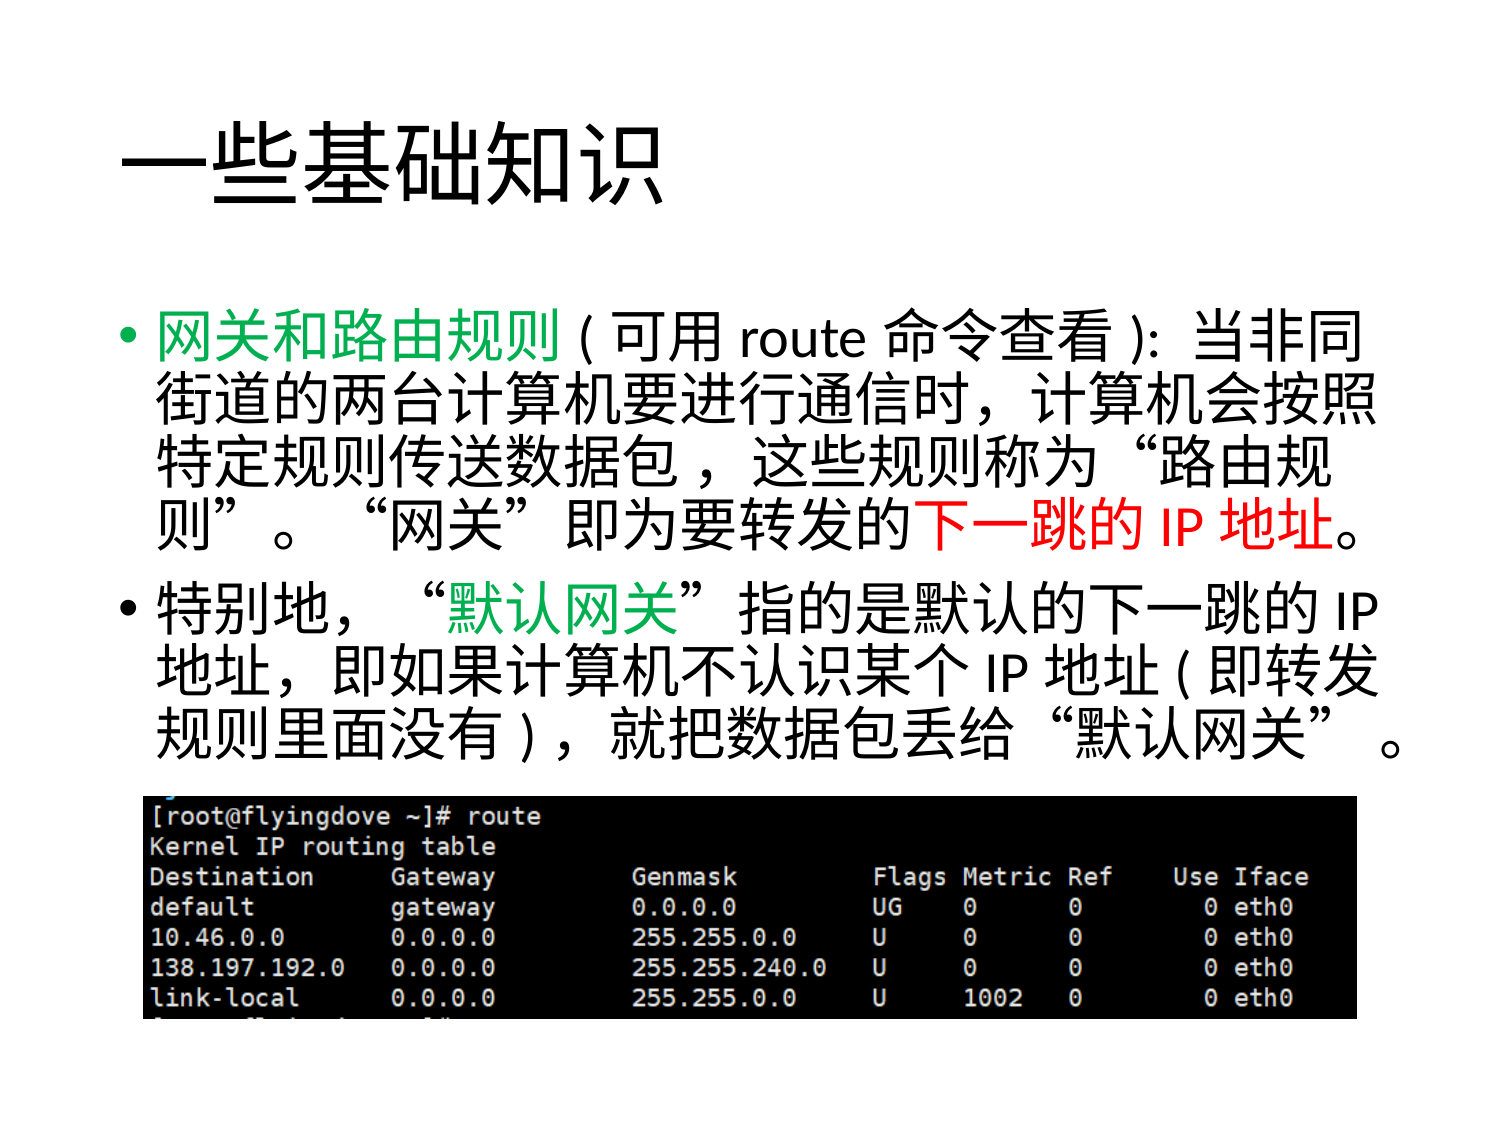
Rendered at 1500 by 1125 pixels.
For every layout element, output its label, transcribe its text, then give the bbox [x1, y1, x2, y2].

list 网关和路由规则(可用route命令查看): 当非同街道的两台计算机要进行通信时，计算机会按照特定规则传送数据包 ，这些规则称为“路由规则”。“网关”即为要转发的下一跳的IP地址。 特别地，“默认网关”指的是默认的下一跳的IP地址，即如果计算机不认识某个IP地址(即转发规则里面没有)，就把数据包丢给“默认网关” 。 [103, 299, 1397, 1014]
title 一些基础知识 [103, 59, 1397, 278]
picture [143, 796, 1357, 1019]
